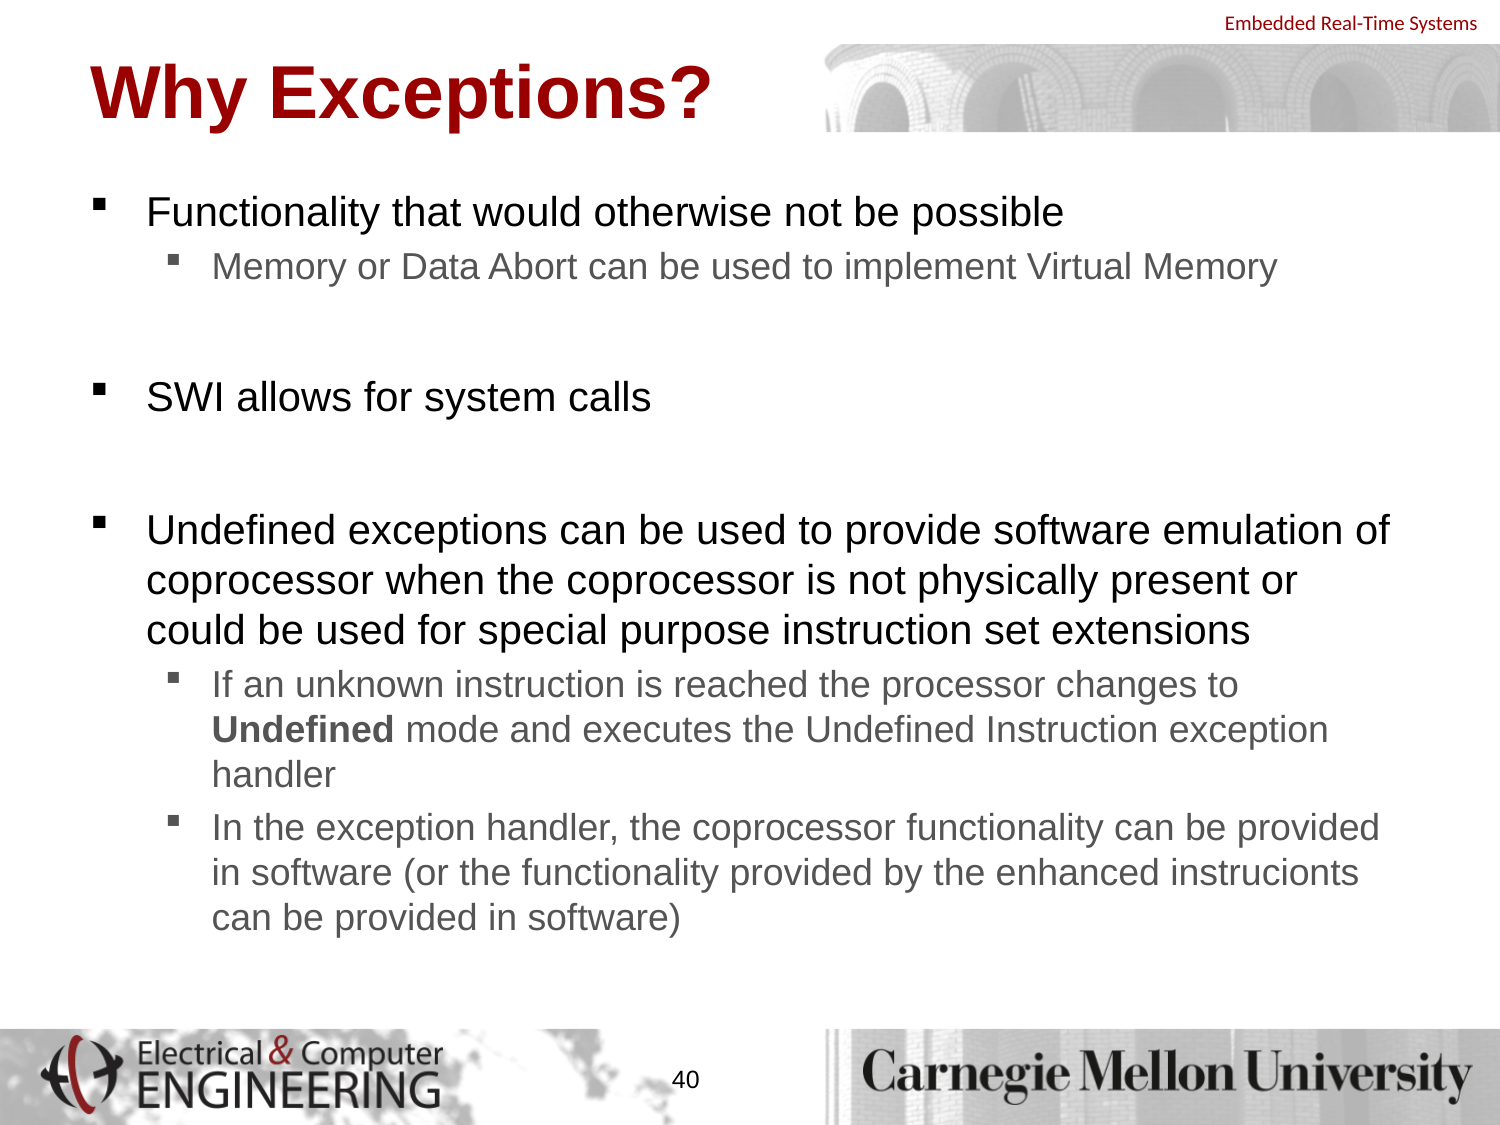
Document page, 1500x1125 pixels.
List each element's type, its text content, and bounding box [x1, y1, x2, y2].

picture [664, 43, 1500, 133]
title Why Exceptions? [75, 45, 1425, 133]
picture [0, 1028, 1500, 1125]
slide_number 40 [364, 1048, 715, 1109]
list Functionality that would otherwise not be possible Memory or Data Abort can be used to implement Virtual Memory SWI allows for system calls Undefined exceptions can be used to provide software emulation of coprocessor when the coprocessor is not physically present or could be used for special purpose instruction set extensions If an unknown instruction is reached the processor changes to Undefined mode and executes the Undefined Instruction exception handler In the exception handler, the coprocessor functionality can be provided in software (or the functionality provided by the enhanced instrucionts can be provided in software) [75, 177, 1425, 1005]
